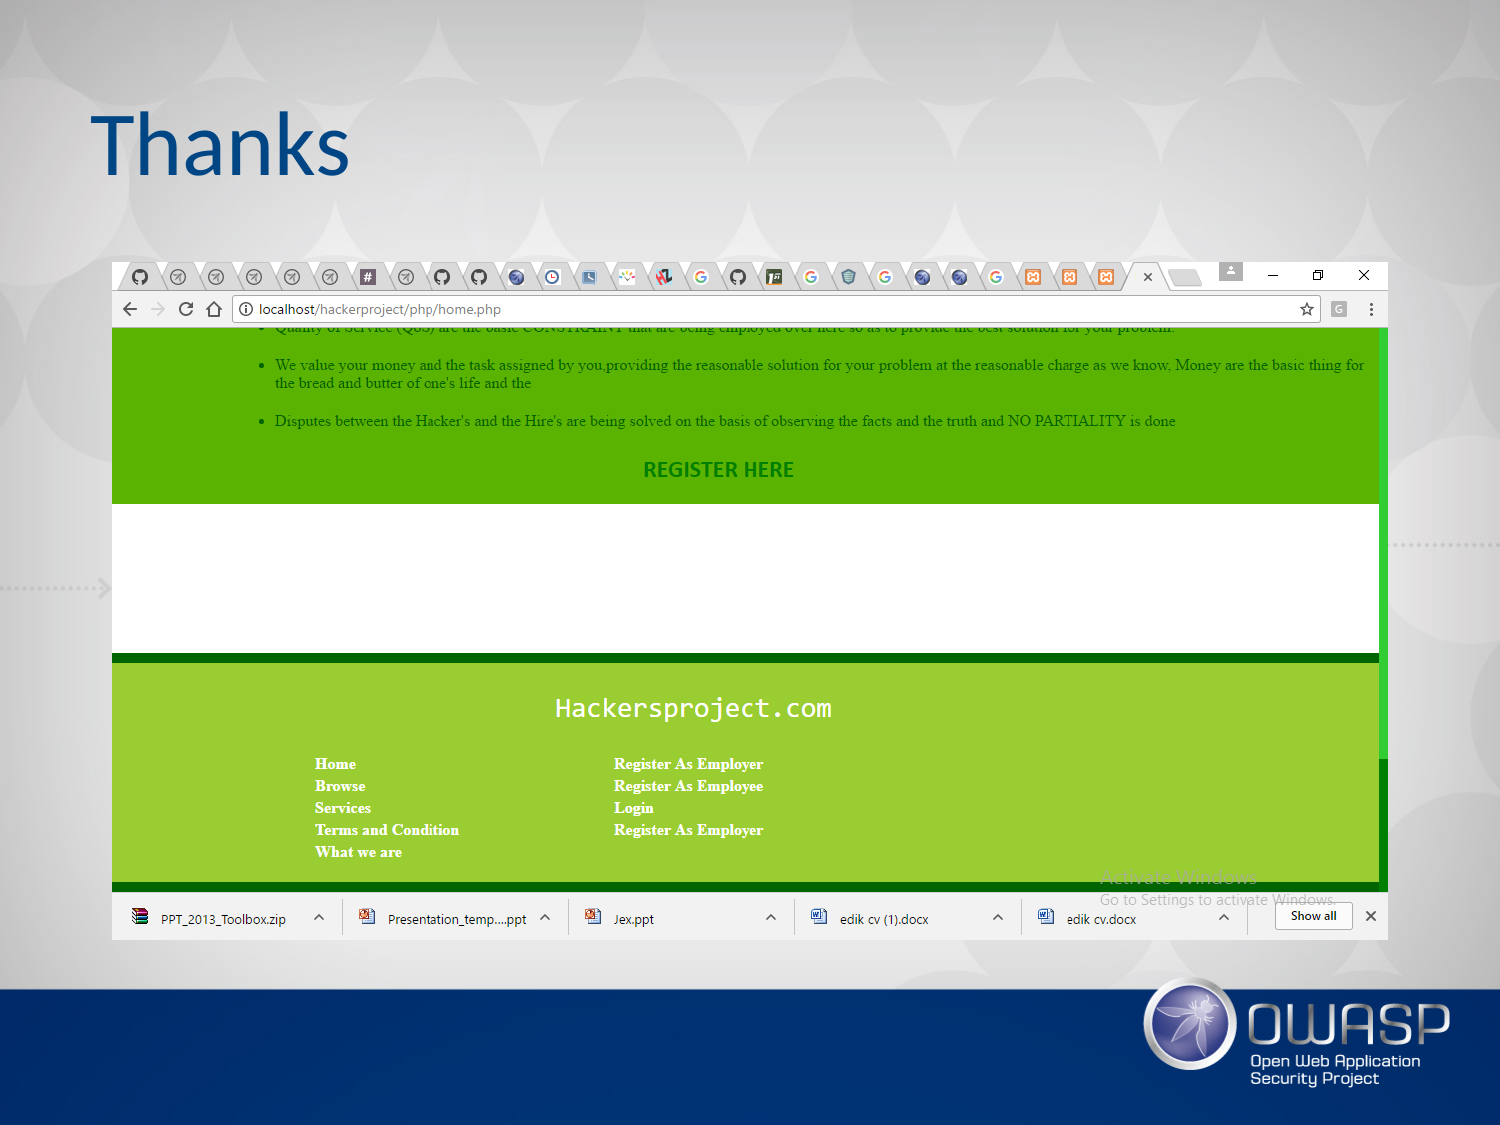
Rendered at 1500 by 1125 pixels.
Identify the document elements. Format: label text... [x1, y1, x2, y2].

picture [0, 0, 1500, 1125]
title Thanks [75, 45, 1425, 233]
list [112, 262, 1388, 940]
